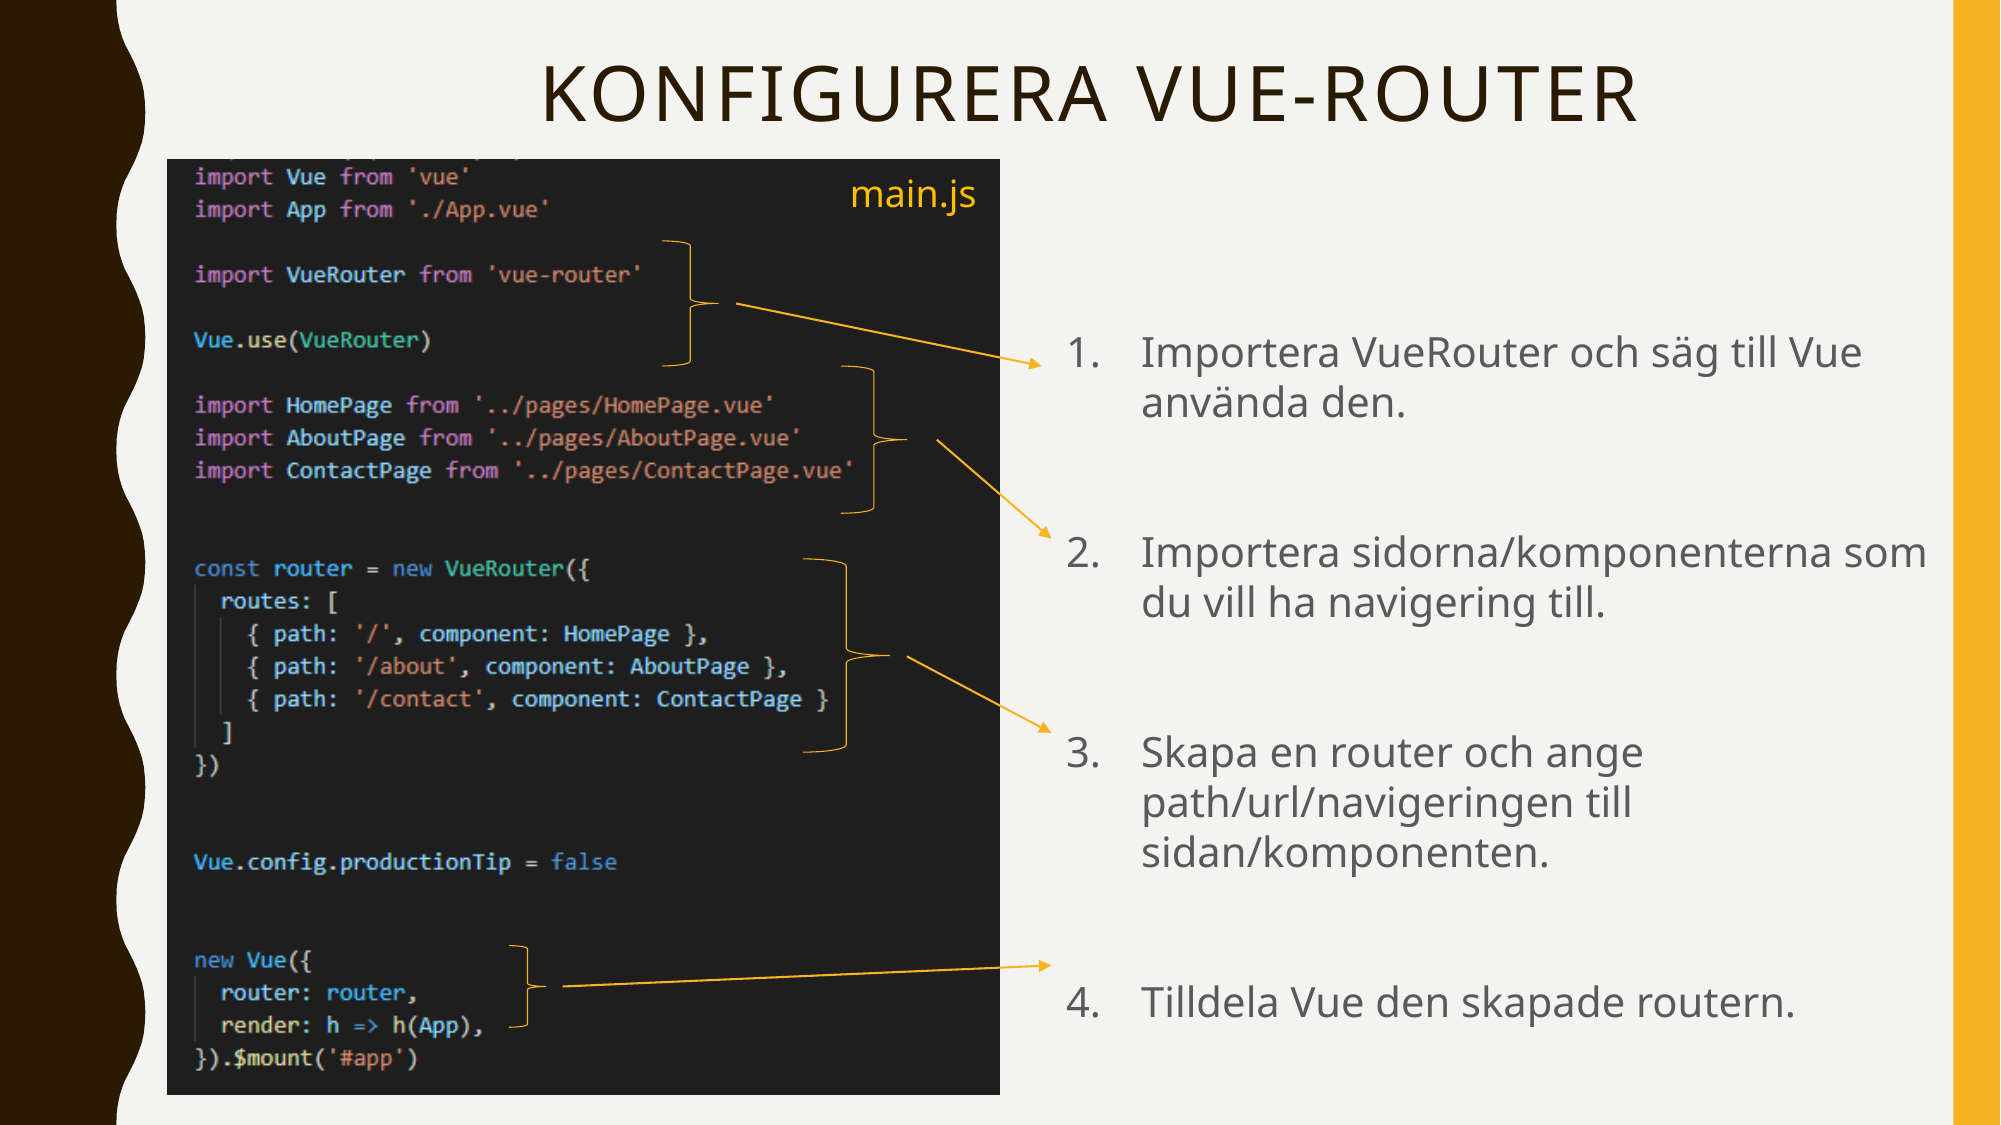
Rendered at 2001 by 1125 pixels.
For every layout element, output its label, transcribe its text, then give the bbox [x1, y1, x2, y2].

text_box Importera VueRouter och säg till Vue använda den. Importera sidorna/komponenterna som du vill ha navigering till. Skapa en router och ange path/url/navigeringen till sidan/komponenten. Tilldela Vue den skapade routern. [1051, 318, 1967, 1084]
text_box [936, 439, 1052, 539]
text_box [906, 656, 1052, 733]
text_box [736, 303, 1042, 366]
picture [167, 159, 1001, 1096]
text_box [562, 965, 1052, 987]
title Konfigurera Vue-router [196, 47, 1984, 146]
